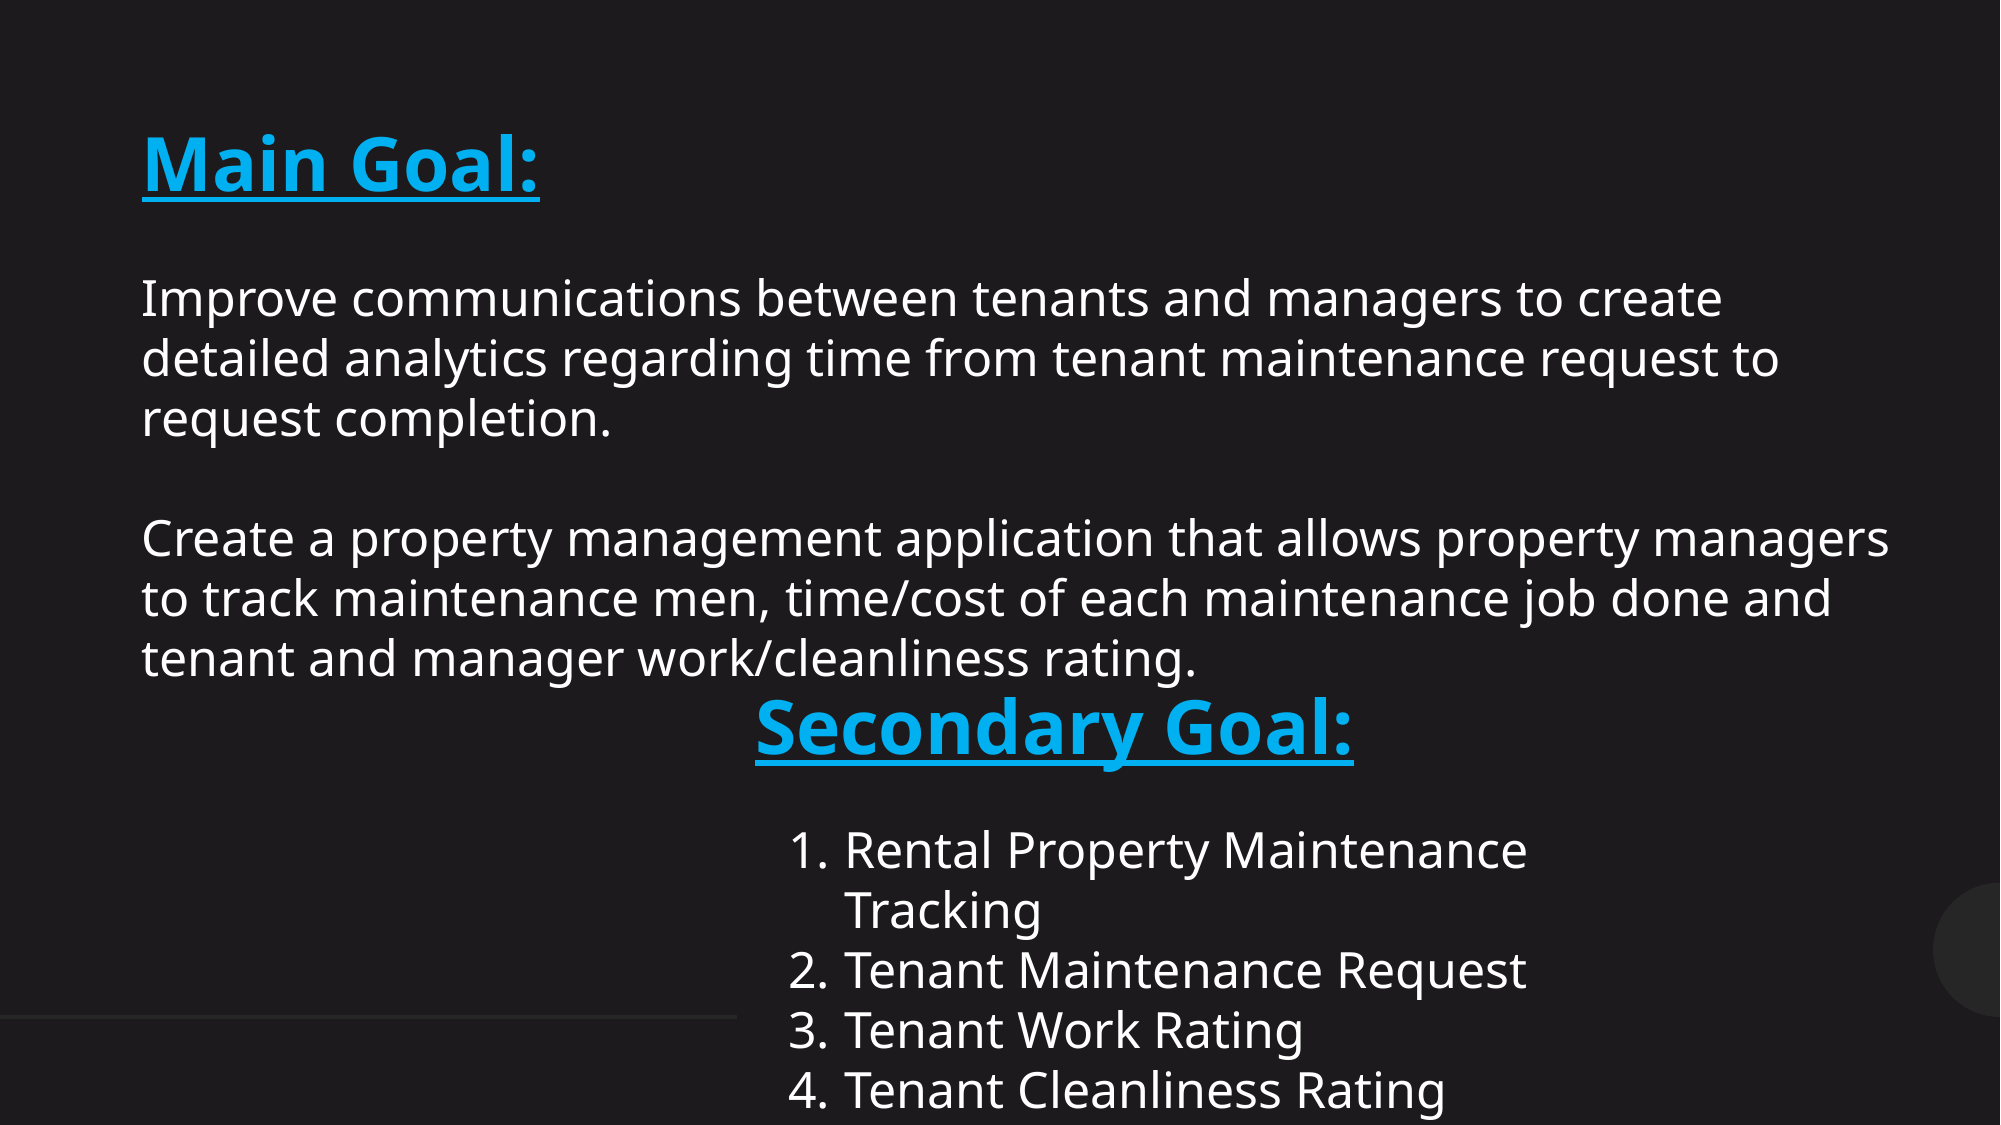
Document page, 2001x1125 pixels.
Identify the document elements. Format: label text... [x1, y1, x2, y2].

text_box Rental Property Maintenance Tracking Tenant Maintenance Request Tenant Work Rating Tenant Cleanliness Rating [773, 811, 1725, 1125]
text_box Main Goal: Improve communications between tenants and managers to create detailed analytics regarding time from tenant maintenance request to request completion. Create a property management application that allows property managers to track maintenance men, time/cost of each maintenance job done and tenant and manager work/cleanliness rating. [126, 108, 1933, 694]
text_box Secondary Goal: [740, 672, 1369, 778]
